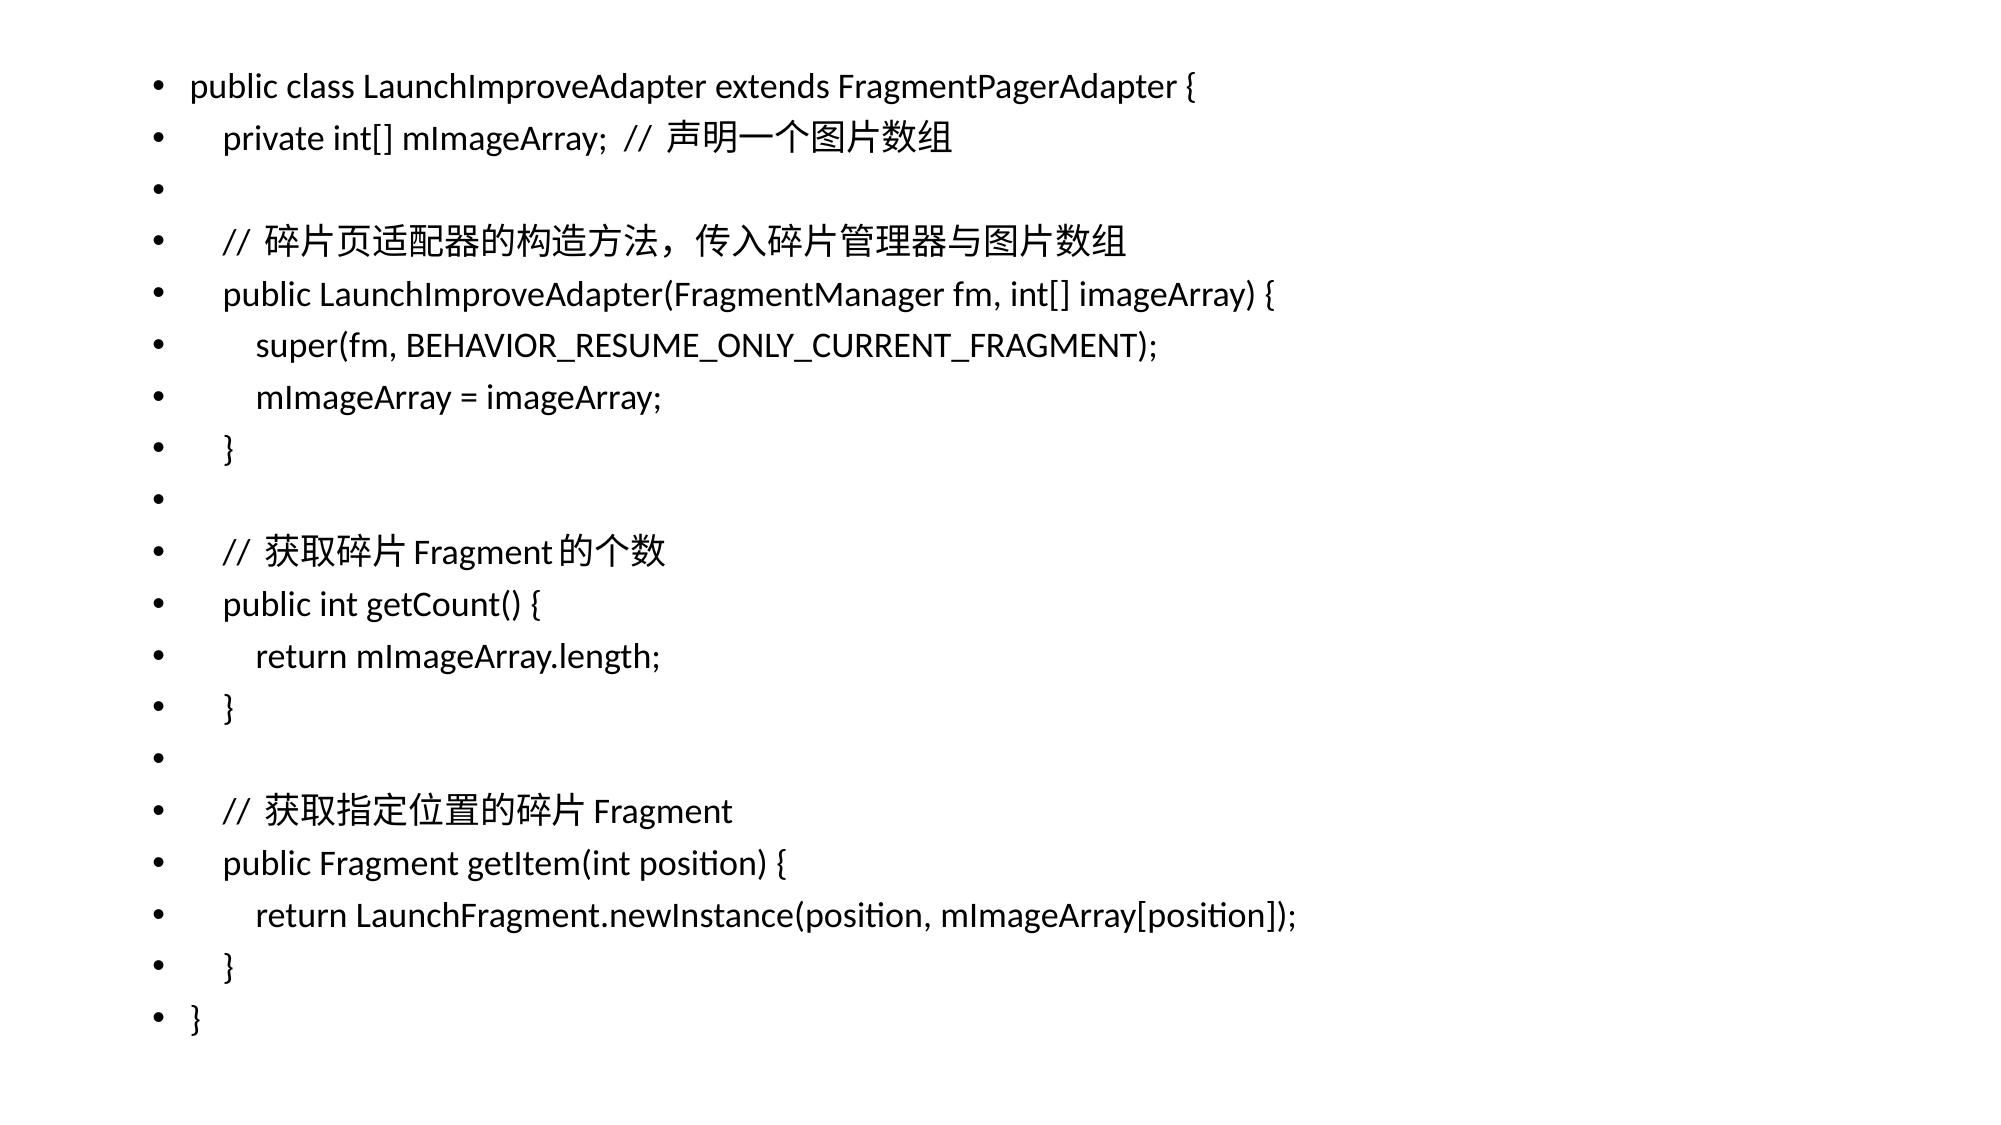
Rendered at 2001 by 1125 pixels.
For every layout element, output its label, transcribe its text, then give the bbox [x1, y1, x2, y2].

list public class LaunchImproveAdapter extends FragmentPagerAdapter { private int[] mImageArray; // 声明一个图片数组 // 碎片页适配器的构造方法，传入碎片管理器与图片数组 public LaunchImproveAdapter(FragmentManager fm, int[] imageArray) { super(fm, BEHAVIOR_RESUME_ONLY_CURRENT_FRAGMENT); mImageArray = imageArray; } // 获取碎片Fragment的个数 public int getCount() { return mImageArray.length; } // 获取指定位置的碎片Fragment public Fragment getItem(int position) { return LaunchFragment.newInstance(position, mImageArray[position]); } } [137, 60, 1863, 1055]
